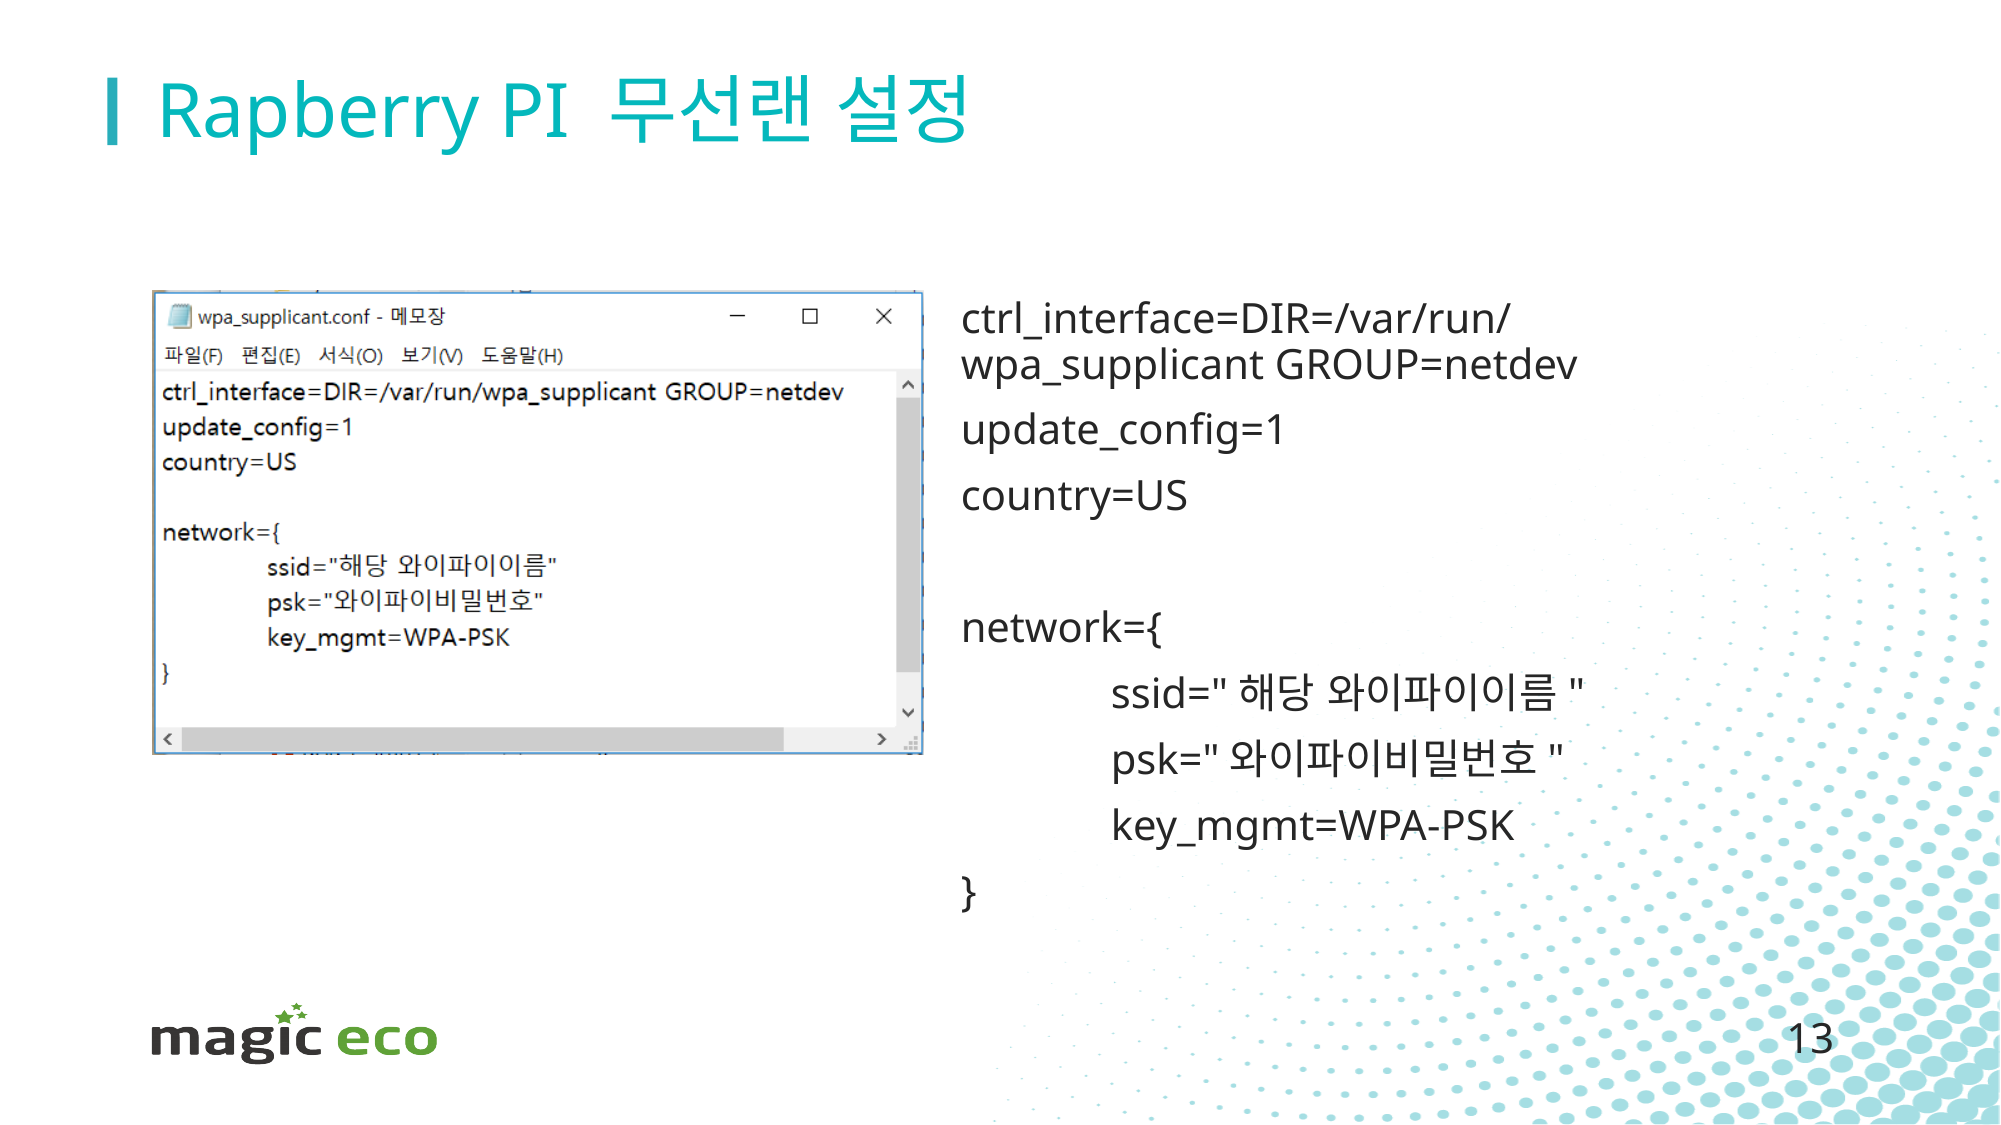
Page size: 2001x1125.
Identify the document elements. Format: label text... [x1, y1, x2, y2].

list ctrl_interface=DIR=/var/run/wpa_supplicant GROUP=netdev update_config=1 country=US ​ network={ ssid="해당 와이파이이름" psk="와이파이비밀번호" key_mgmt=WPA-PSK } [945, 290, 1740, 943]
title Rapberry PI 무선랜 설정 [141, 59, 1740, 168]
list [152, 290, 924, 755]
picture [0, 0, 2000, 1125]
